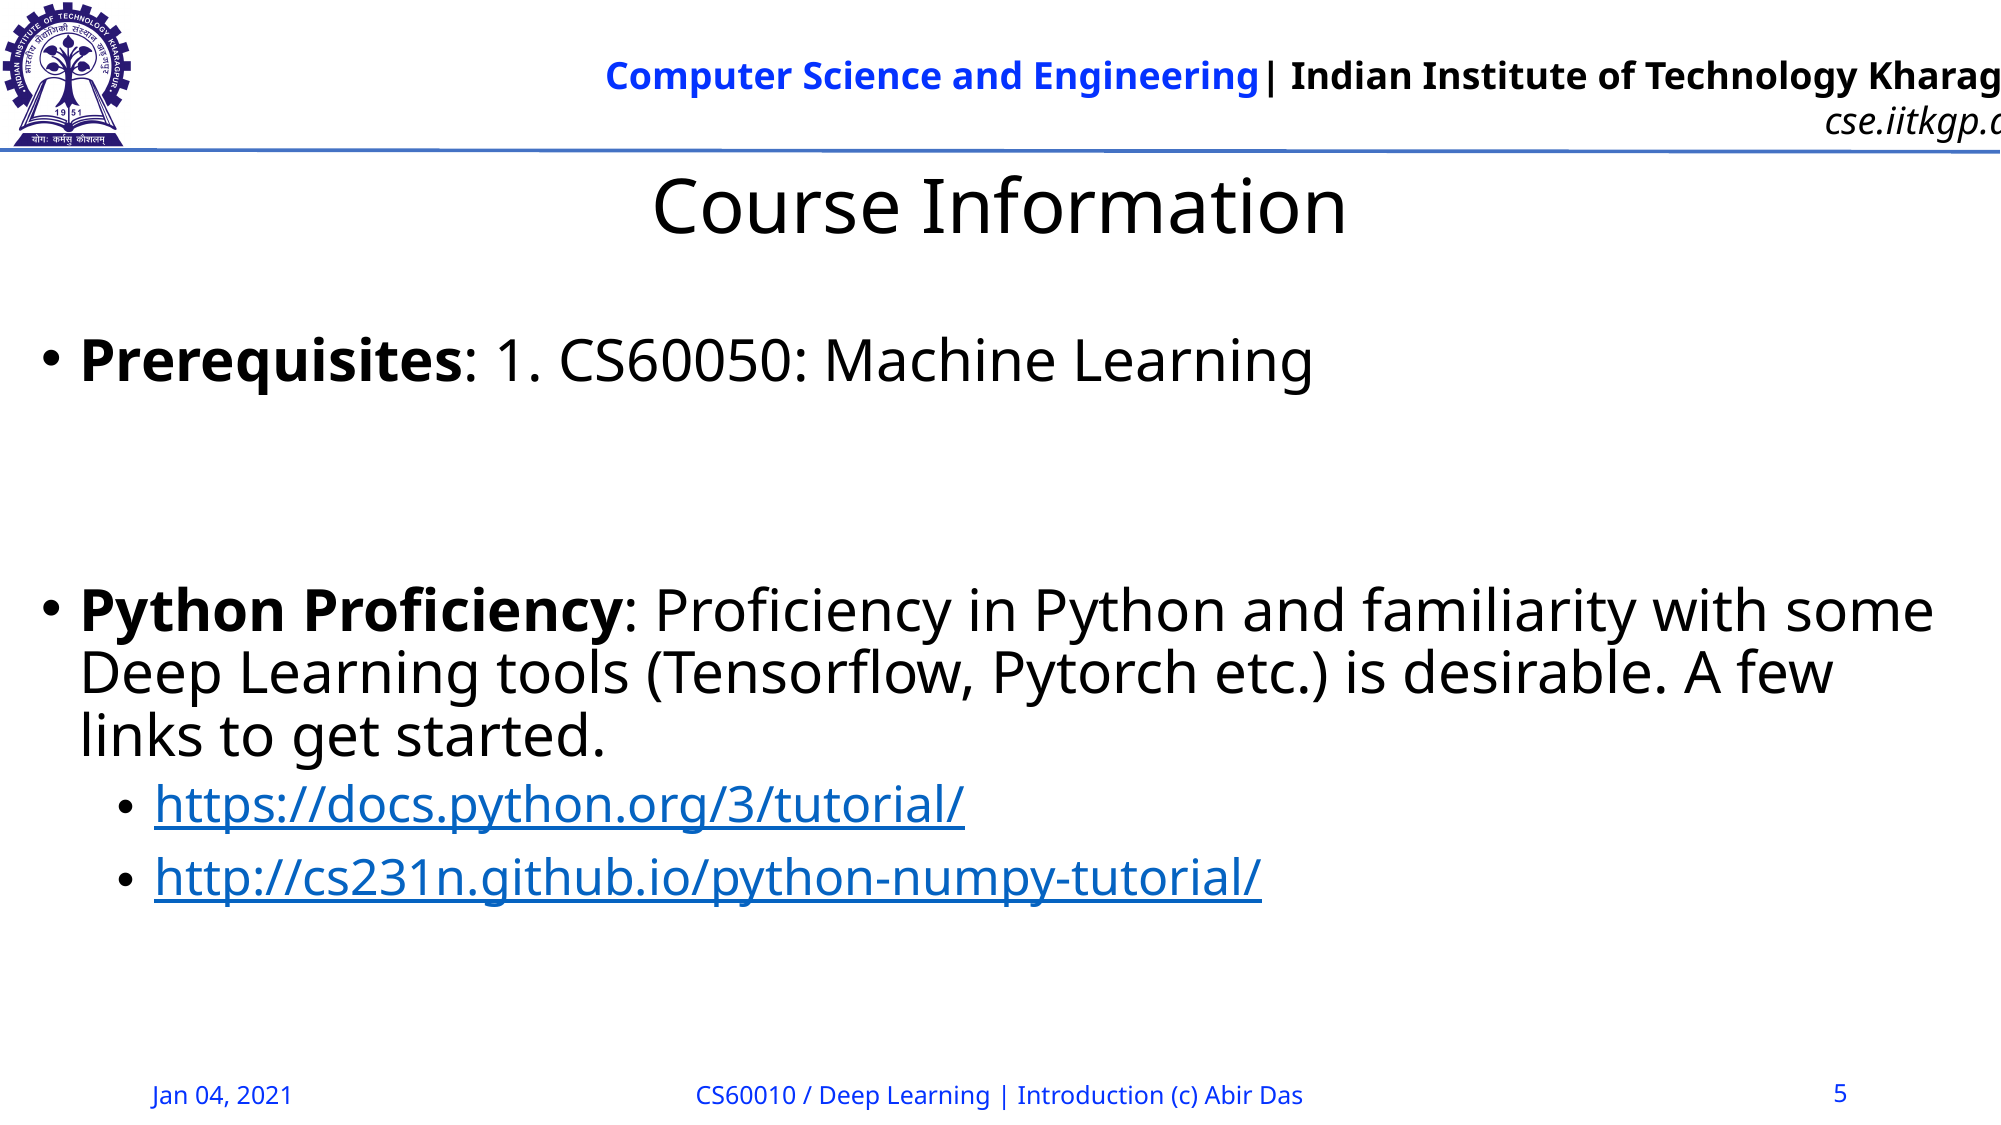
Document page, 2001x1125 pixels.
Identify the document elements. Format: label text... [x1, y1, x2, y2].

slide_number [137, 1065, 331, 1125]
picture [2, 2, 131, 147]
text_box Prerequisites: 1. CS60050: Machine Learning Python Proficiency: Proficiency in Python and familiarity with some Deep Learning tools (Tensorflow, Pytorch etc.) is desirable. A few links to get started. https://docs.python.org/3/tutorial/ http://cs231n.github.io/python-numpy-tutorial/ [27, 239, 1985, 1004]
slide_number 5 [1733, 1065, 1863, 1125]
footer CS60010 / Deep Learning | Introduction (c) Abir Das [331, 1065, 1670, 1125]
title Course Information [406, 108, 1593, 239]
